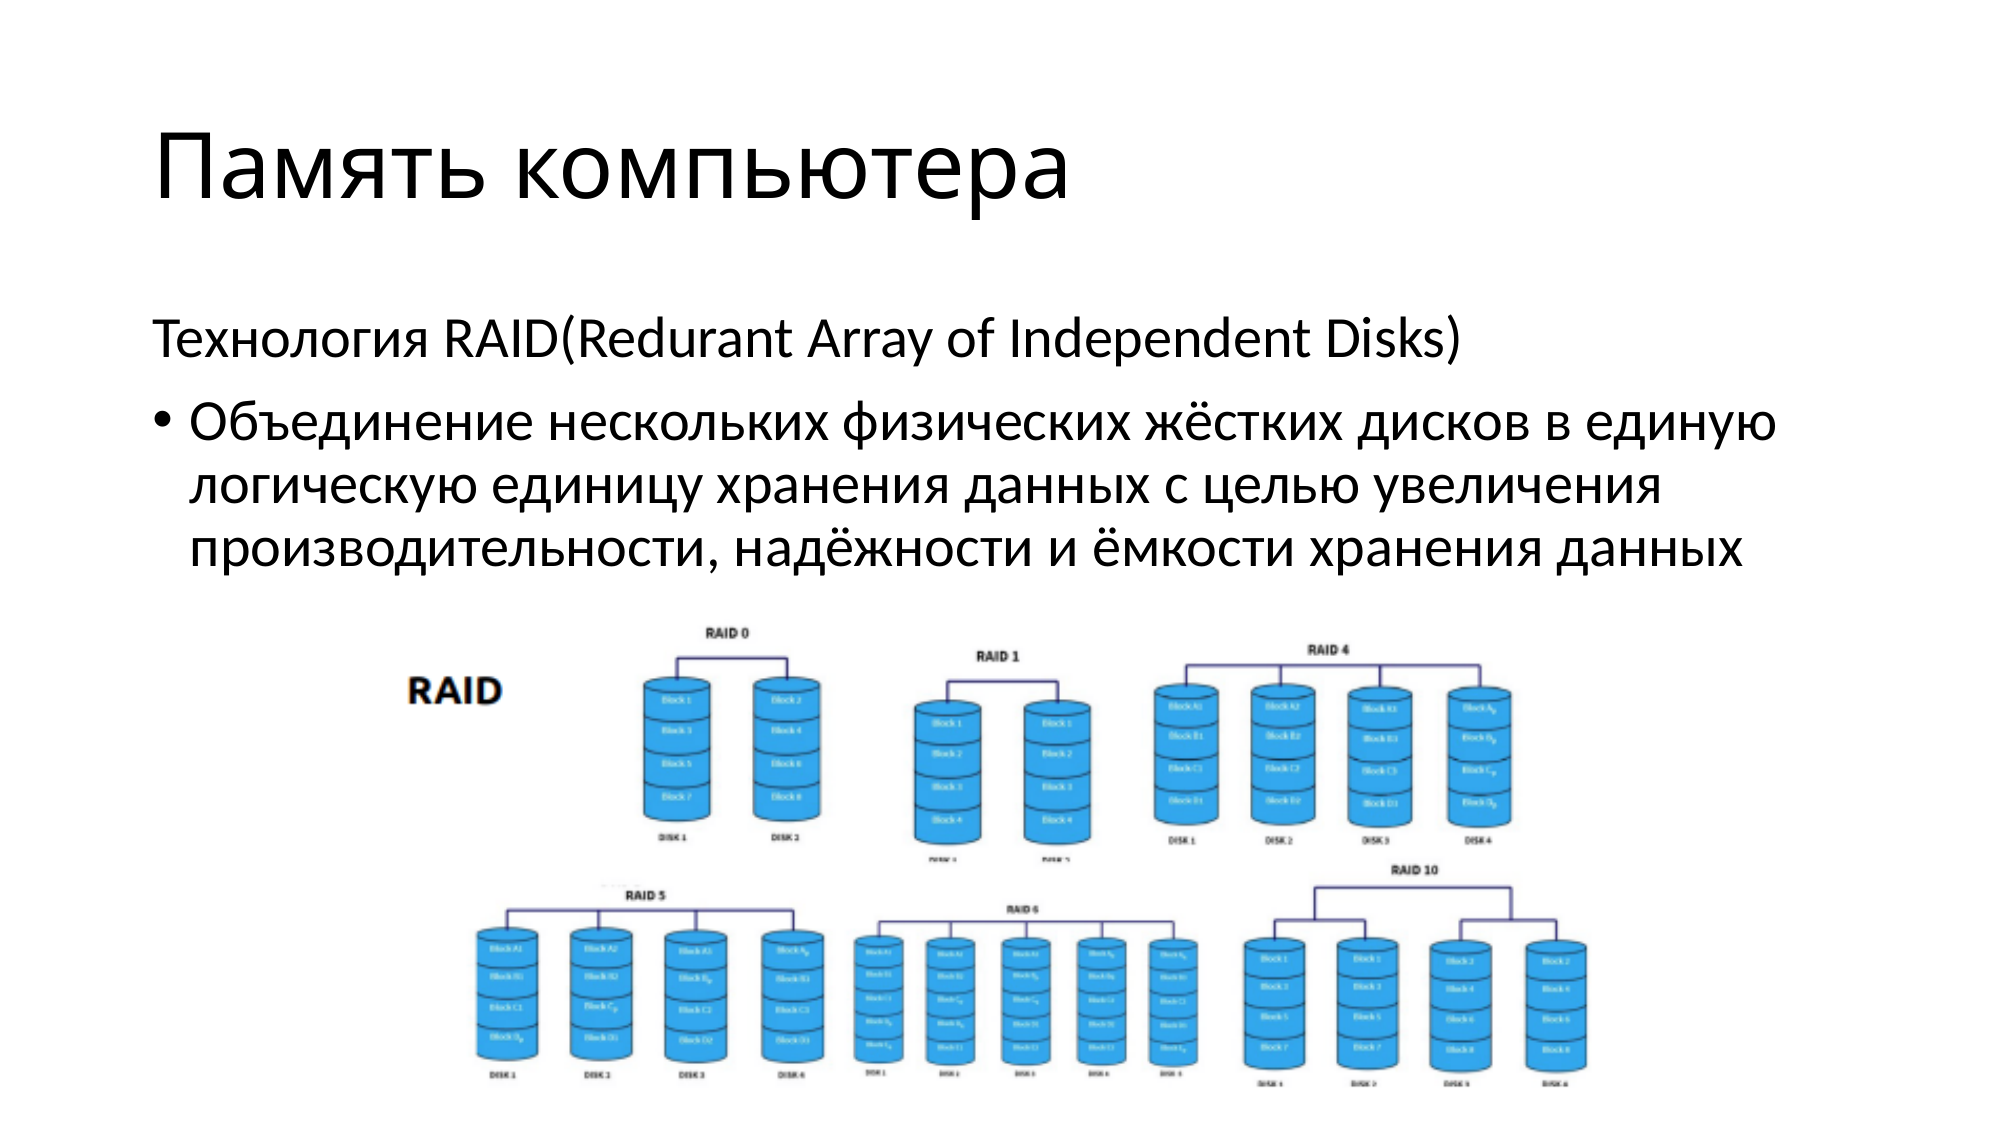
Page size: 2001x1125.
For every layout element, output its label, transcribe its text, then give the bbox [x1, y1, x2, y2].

picture [337, 595, 1663, 1125]
list Технология RAID(Redurant Array of Independent Disks) Объединение нескольких физических жёстких дисков в единую логическую единицу хранения данных с целью увеличения производительности, надёжности и ёмкости хранения данных [137, 299, 1863, 1014]
title Память компьютера [137, 59, 1863, 278]
